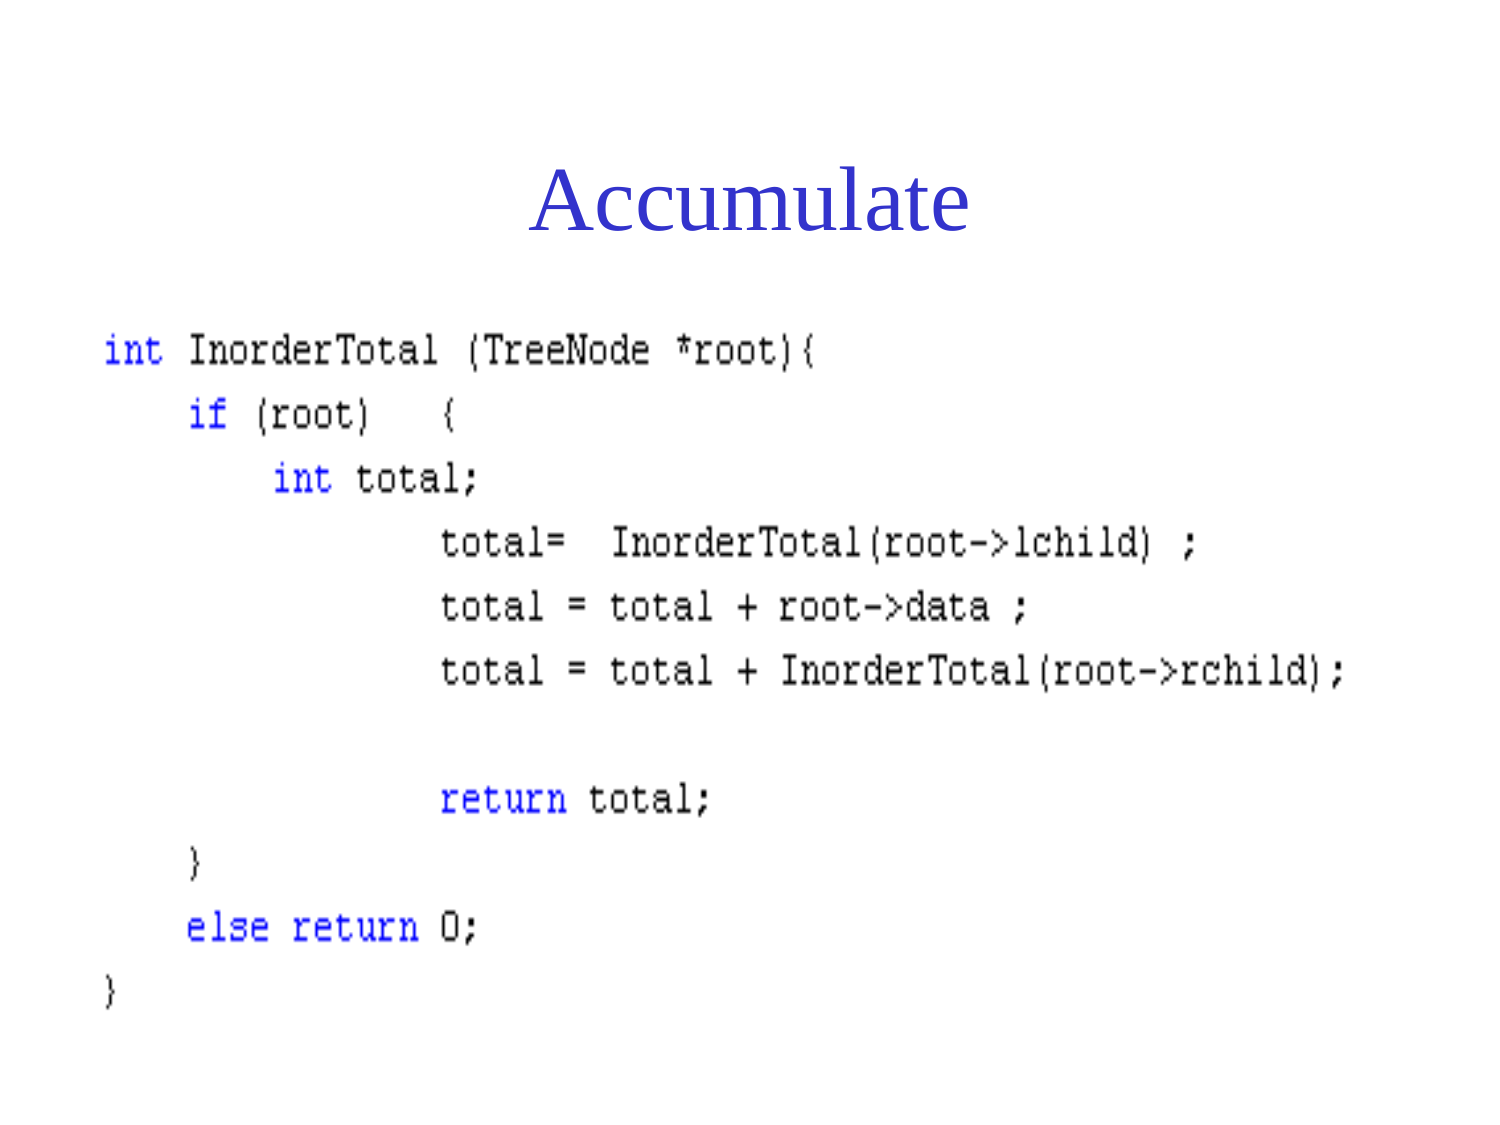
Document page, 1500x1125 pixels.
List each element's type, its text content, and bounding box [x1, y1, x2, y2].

picture [100, 231, 1454, 1059]
title Accumulate [112, 99, 1388, 230]
